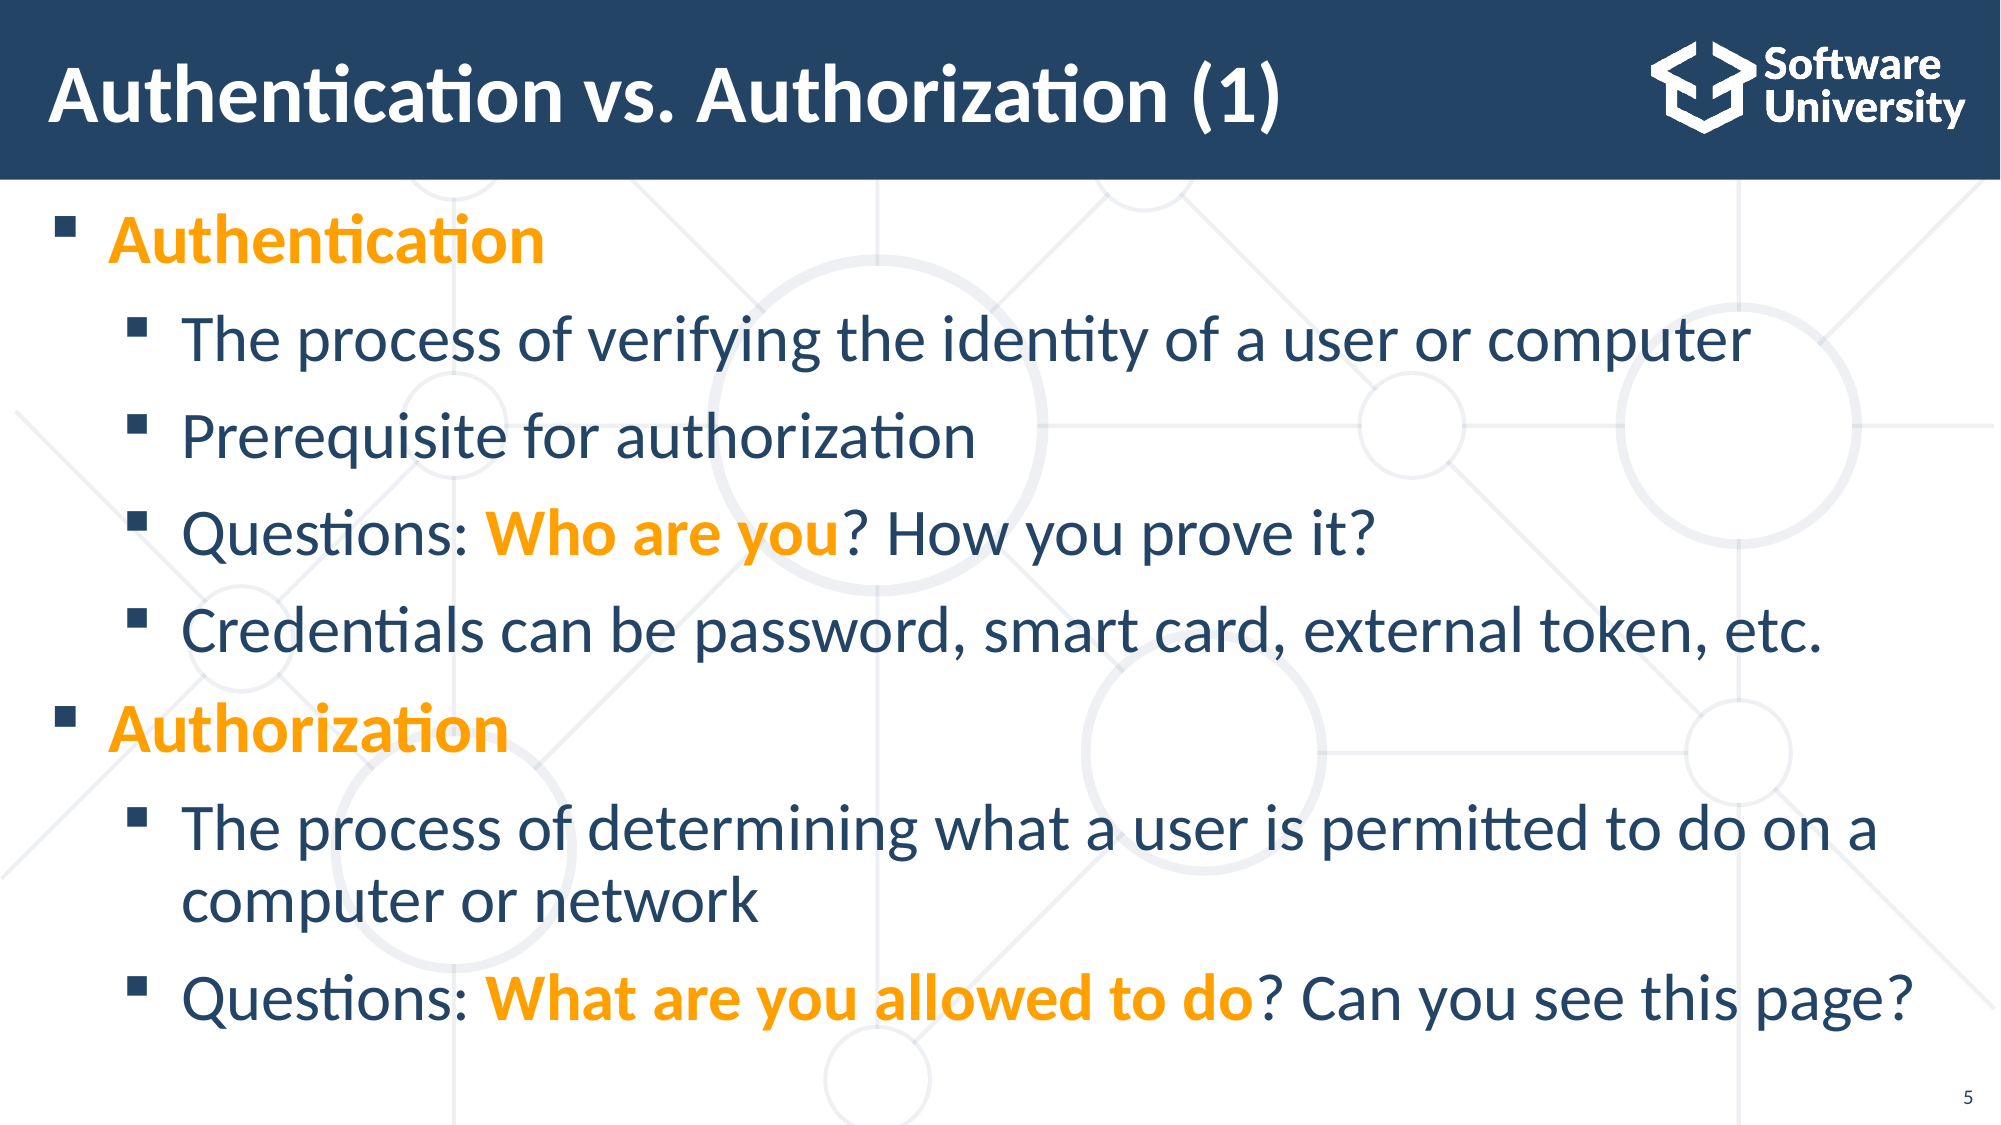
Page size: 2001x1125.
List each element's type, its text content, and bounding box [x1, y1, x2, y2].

list Authentication The process of verifying the identity of a user or computer Prerequisite for authorization Questions: Who are you? How you prove it? Credentials can be password, smart card, external token, etc. Authorization The process of determining what a user is permitted to do on a computer or network Questions: What are you allowed to do? Can you see this page? [31, 196, 1975, 1117]
title Authentication vs. Authorization (1) [31, 16, 1625, 162]
picture [1651, 41, 1966, 134]
slide_number 5 [1928, 1067, 1989, 1117]
